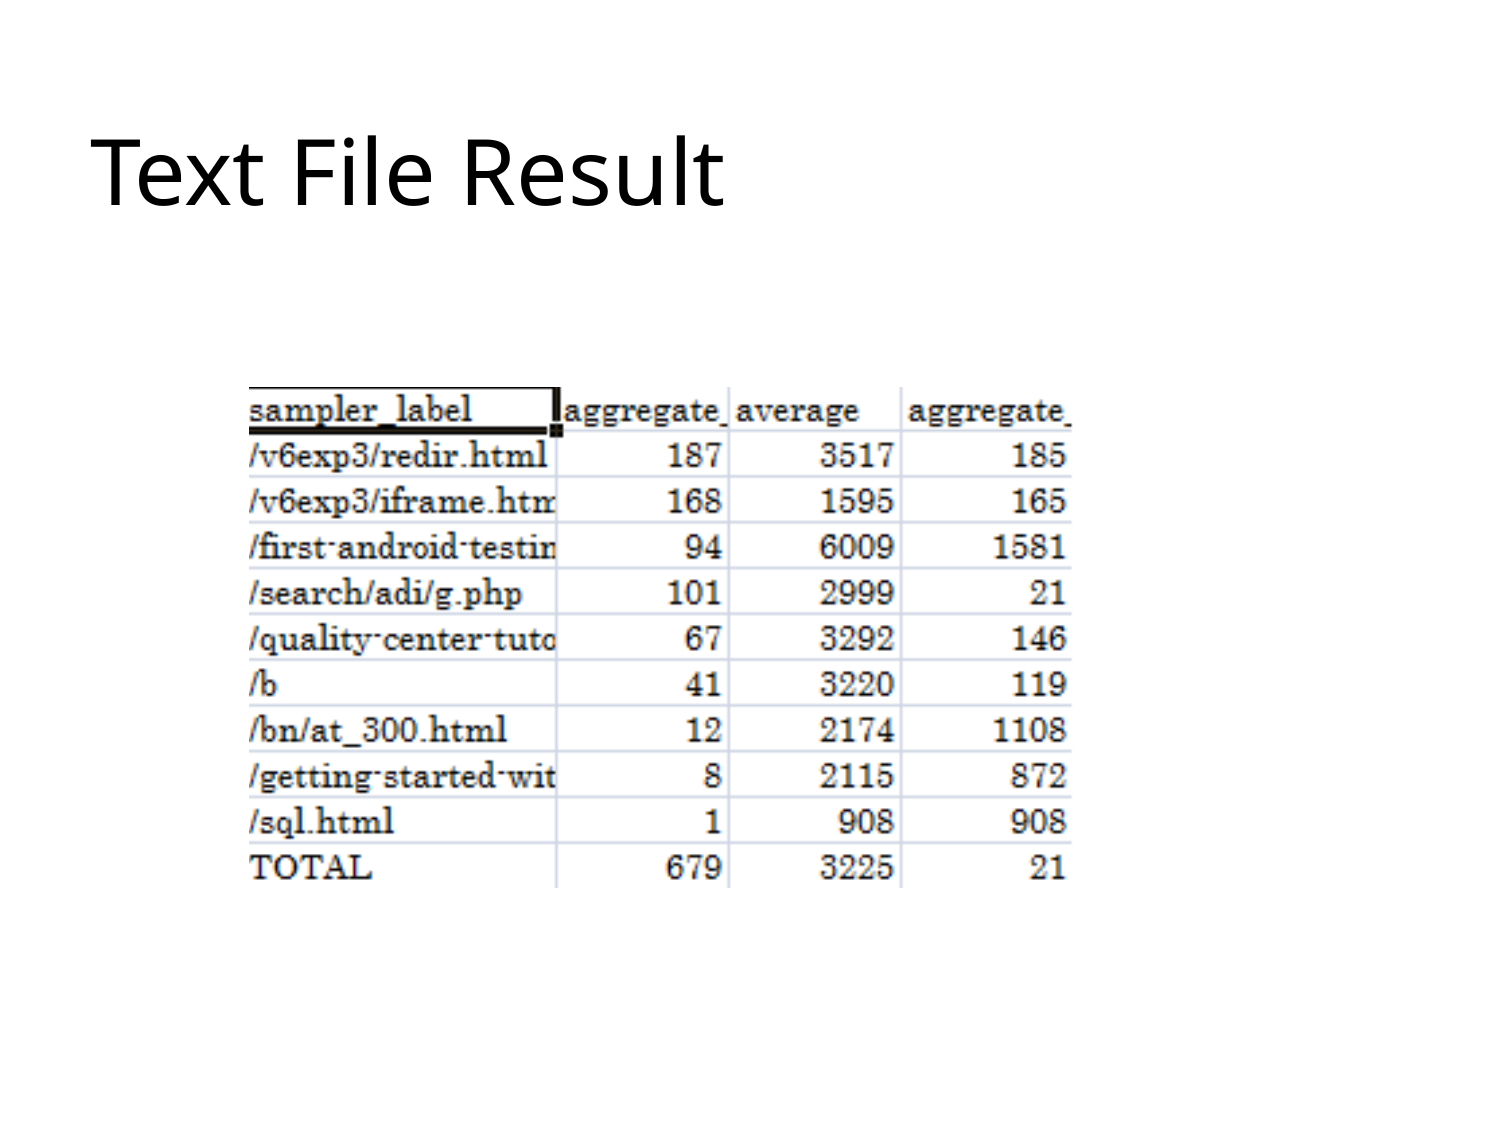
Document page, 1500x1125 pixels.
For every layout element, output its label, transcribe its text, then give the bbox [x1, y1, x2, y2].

title Text File Result [74, 74, 1426, 263]
picture [249, 387, 1326, 888]
